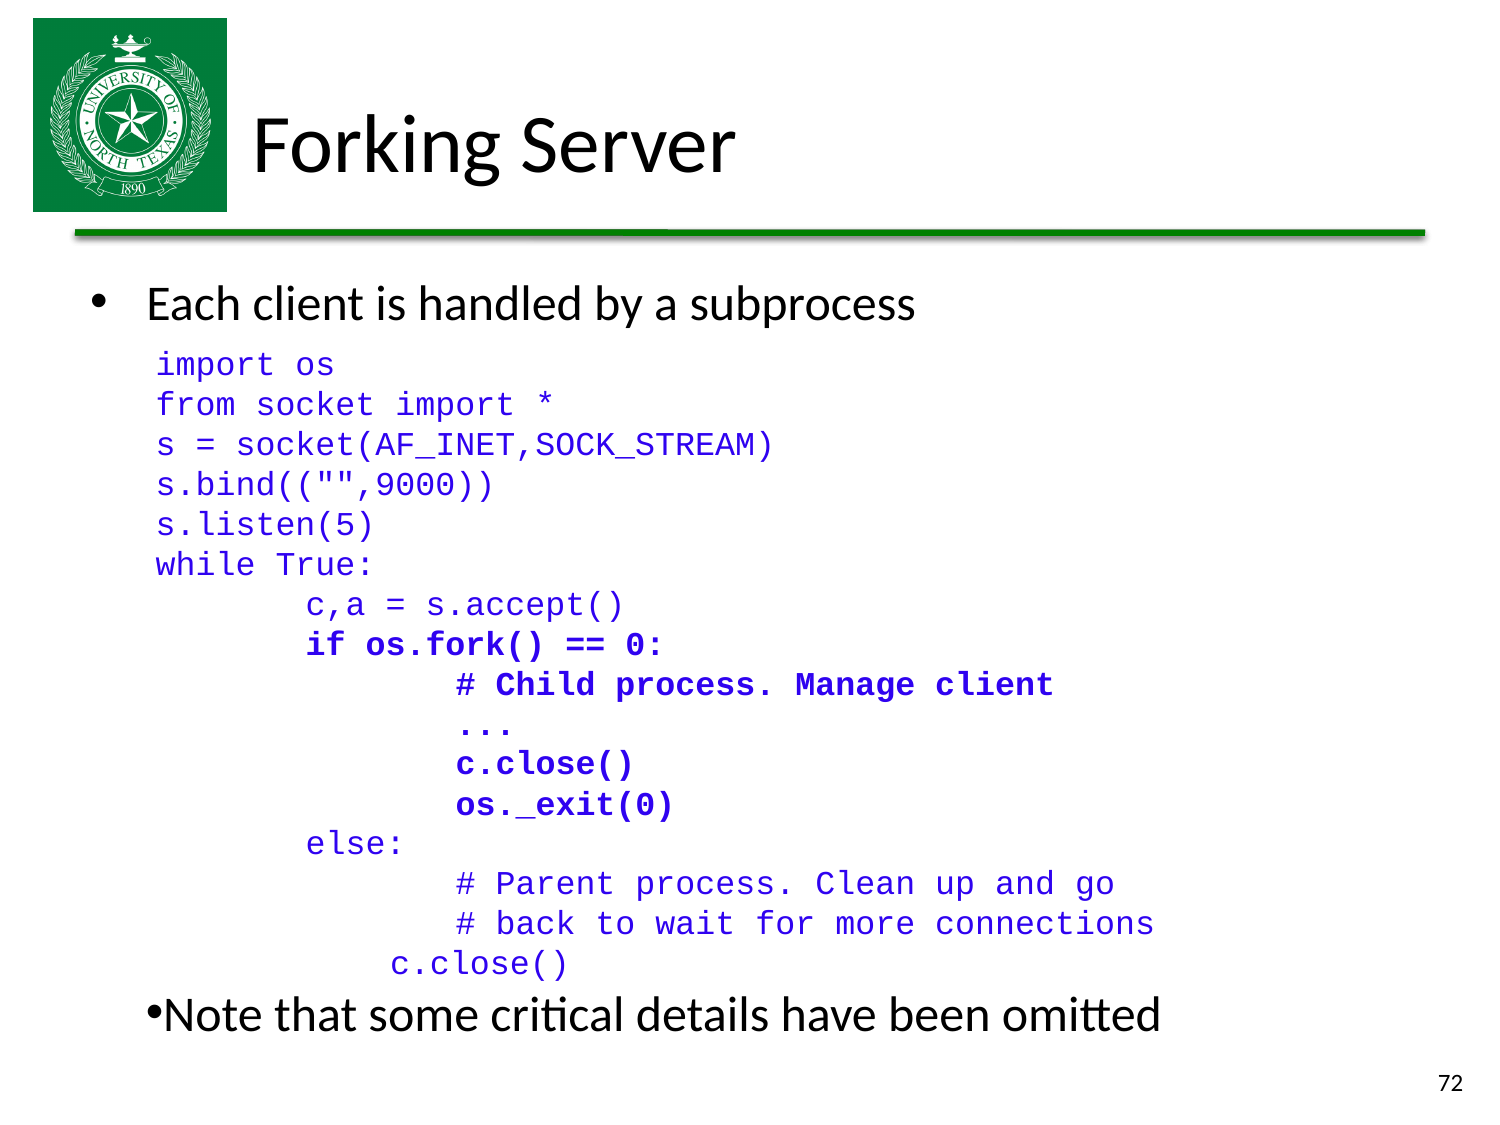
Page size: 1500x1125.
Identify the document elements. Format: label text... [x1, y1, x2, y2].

title Forking Server [237, 45, 1479, 233]
slide_number 72 [1418, 1051, 1479, 1112]
list Each client is handled by a subprocess import os from socket import * s = socket(AF_INET,SOCK_STREAM) s.bind(("",9000)) s.listen(5) while True: c,a = s.accept() if os.fork() == 0: # Child process. Manage client ... c.close() os._exit(0) else: # Parent process. Clean up and go # back to wait for more connections c.close() Note that some critical details have been omitted [75, 262, 1425, 1052]
picture [33, 17, 228, 212]
